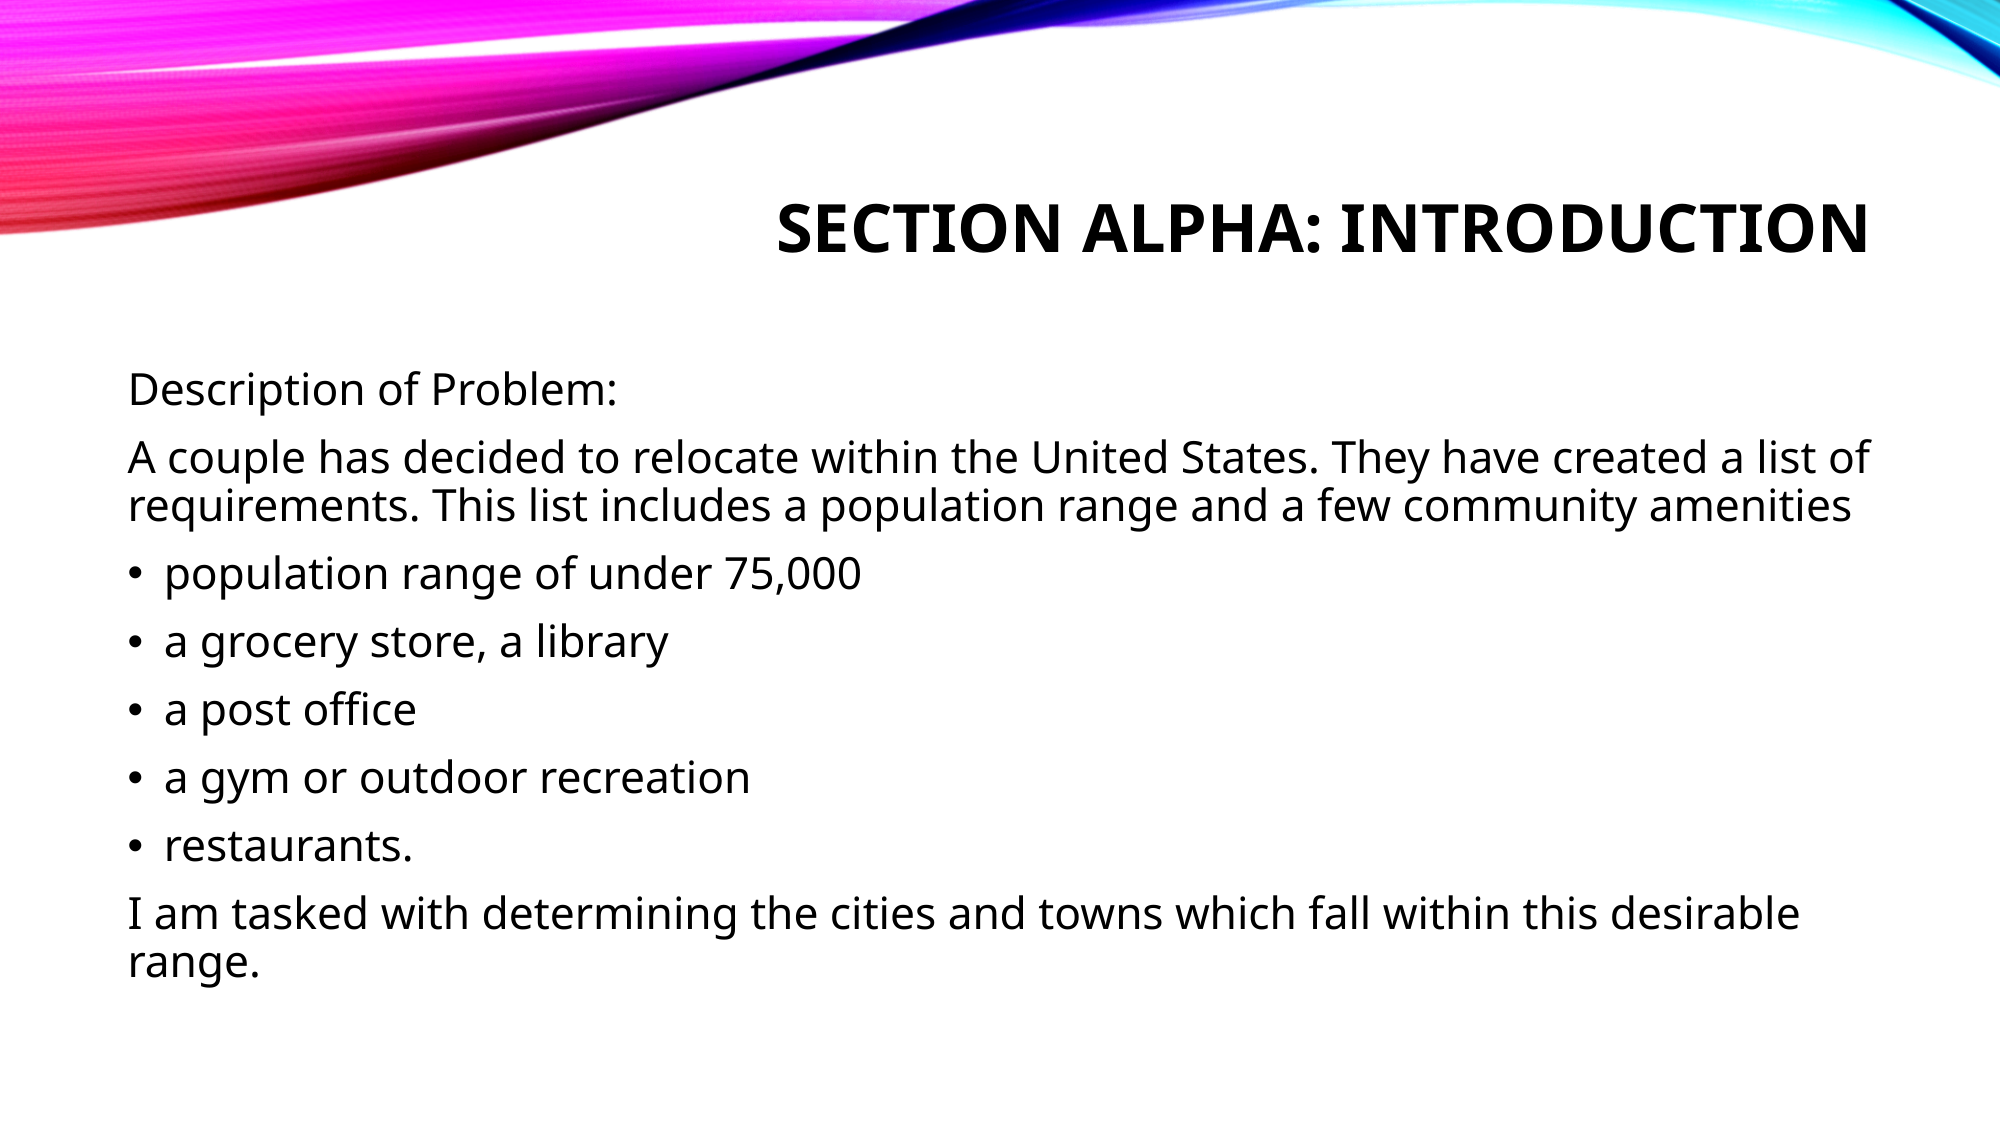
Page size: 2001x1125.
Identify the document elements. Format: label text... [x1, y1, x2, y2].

list Description of Problem: A couple has decided to relocate within the United States. They have created a list of requirements. This list includes a population range and a few community amenities population range of under 75,000 a grocery store, a library a post office a gym or outdoor recreation restaurants. I am tasked with determining the cities and towns which fall within this desirable range. [112, 360, 1888, 1021]
picture [1910, 0, 2000, 45]
title Section Alpha: Introduction [474, 125, 1888, 338]
picture [1890, 0, 2000, 75]
picture [0, 0, 2000, 237]
